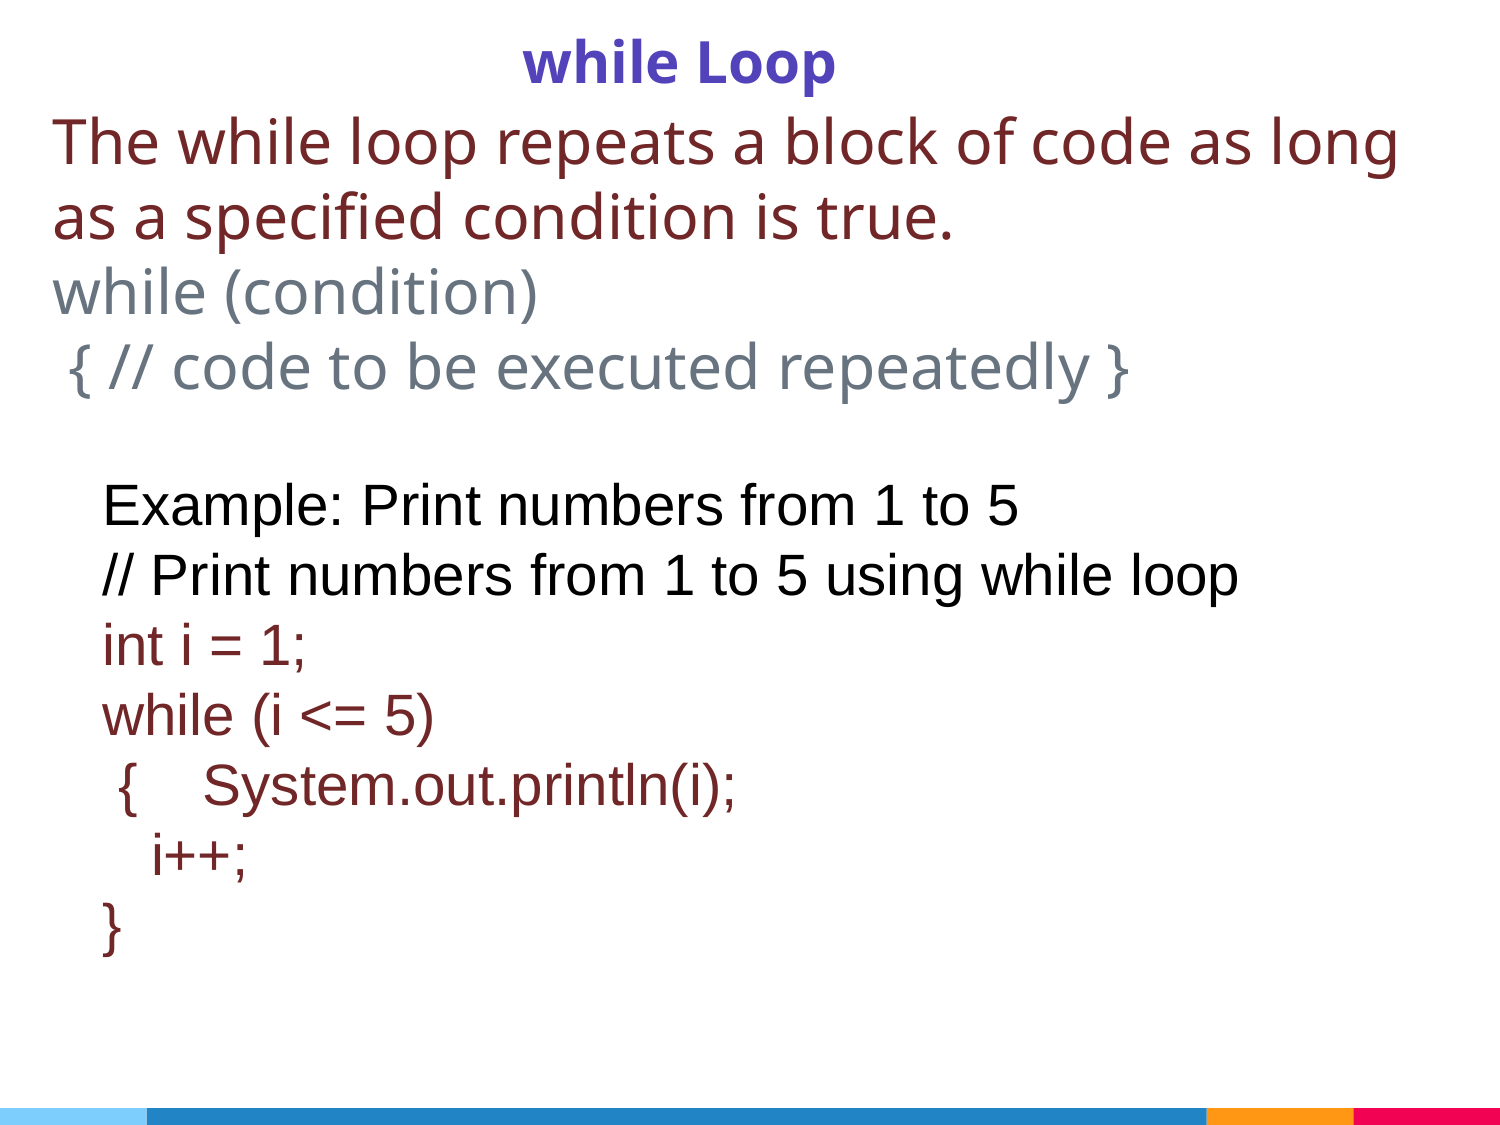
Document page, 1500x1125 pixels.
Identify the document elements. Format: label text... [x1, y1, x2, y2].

text_box Example: Print numbers from 1 to 5 // Print numbers from 1 to 5 using while loop int i = 1; while (i <= 5) { System.out.println(i); i++; } [87, 425, 1388, 965]
title while Loop [150, 5, 1211, 87]
list The while loop repeats a block of code as long as a specified condition is true. while (condition) { // code to be executed repeatedly } [37, 87, 1475, 865]
